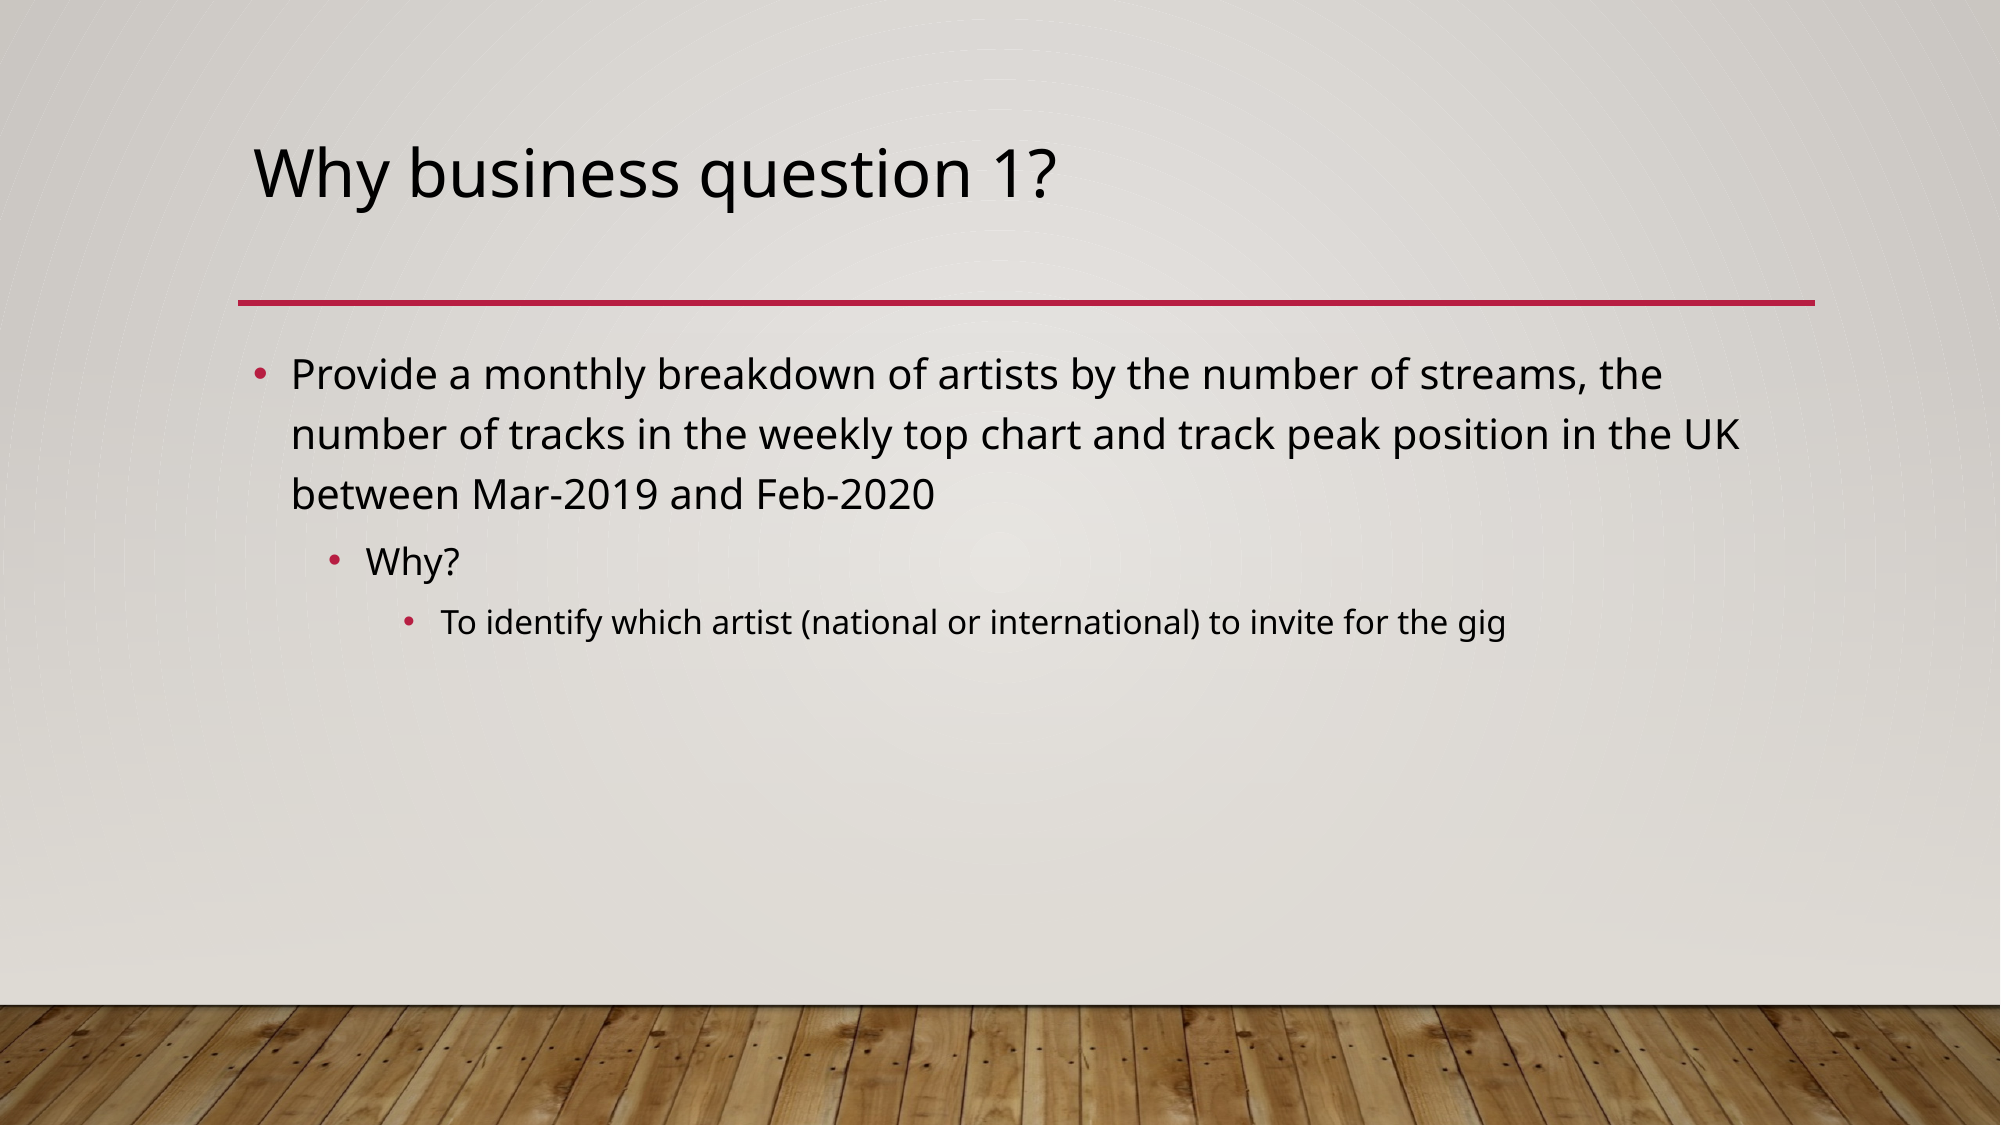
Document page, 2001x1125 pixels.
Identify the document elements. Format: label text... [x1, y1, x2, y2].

title Why business question 1? [238, 131, 1814, 305]
picture [0, 1005, 2000, 1125]
list Provide a monthly breakdown of artists by the number of streams, the number of tracks in the weekly top chart and track peak position in the UK between Mar-2019 and Feb-2020 Why? To identify which artist (national or international) to invite for the gig [238, 330, 1814, 897]
